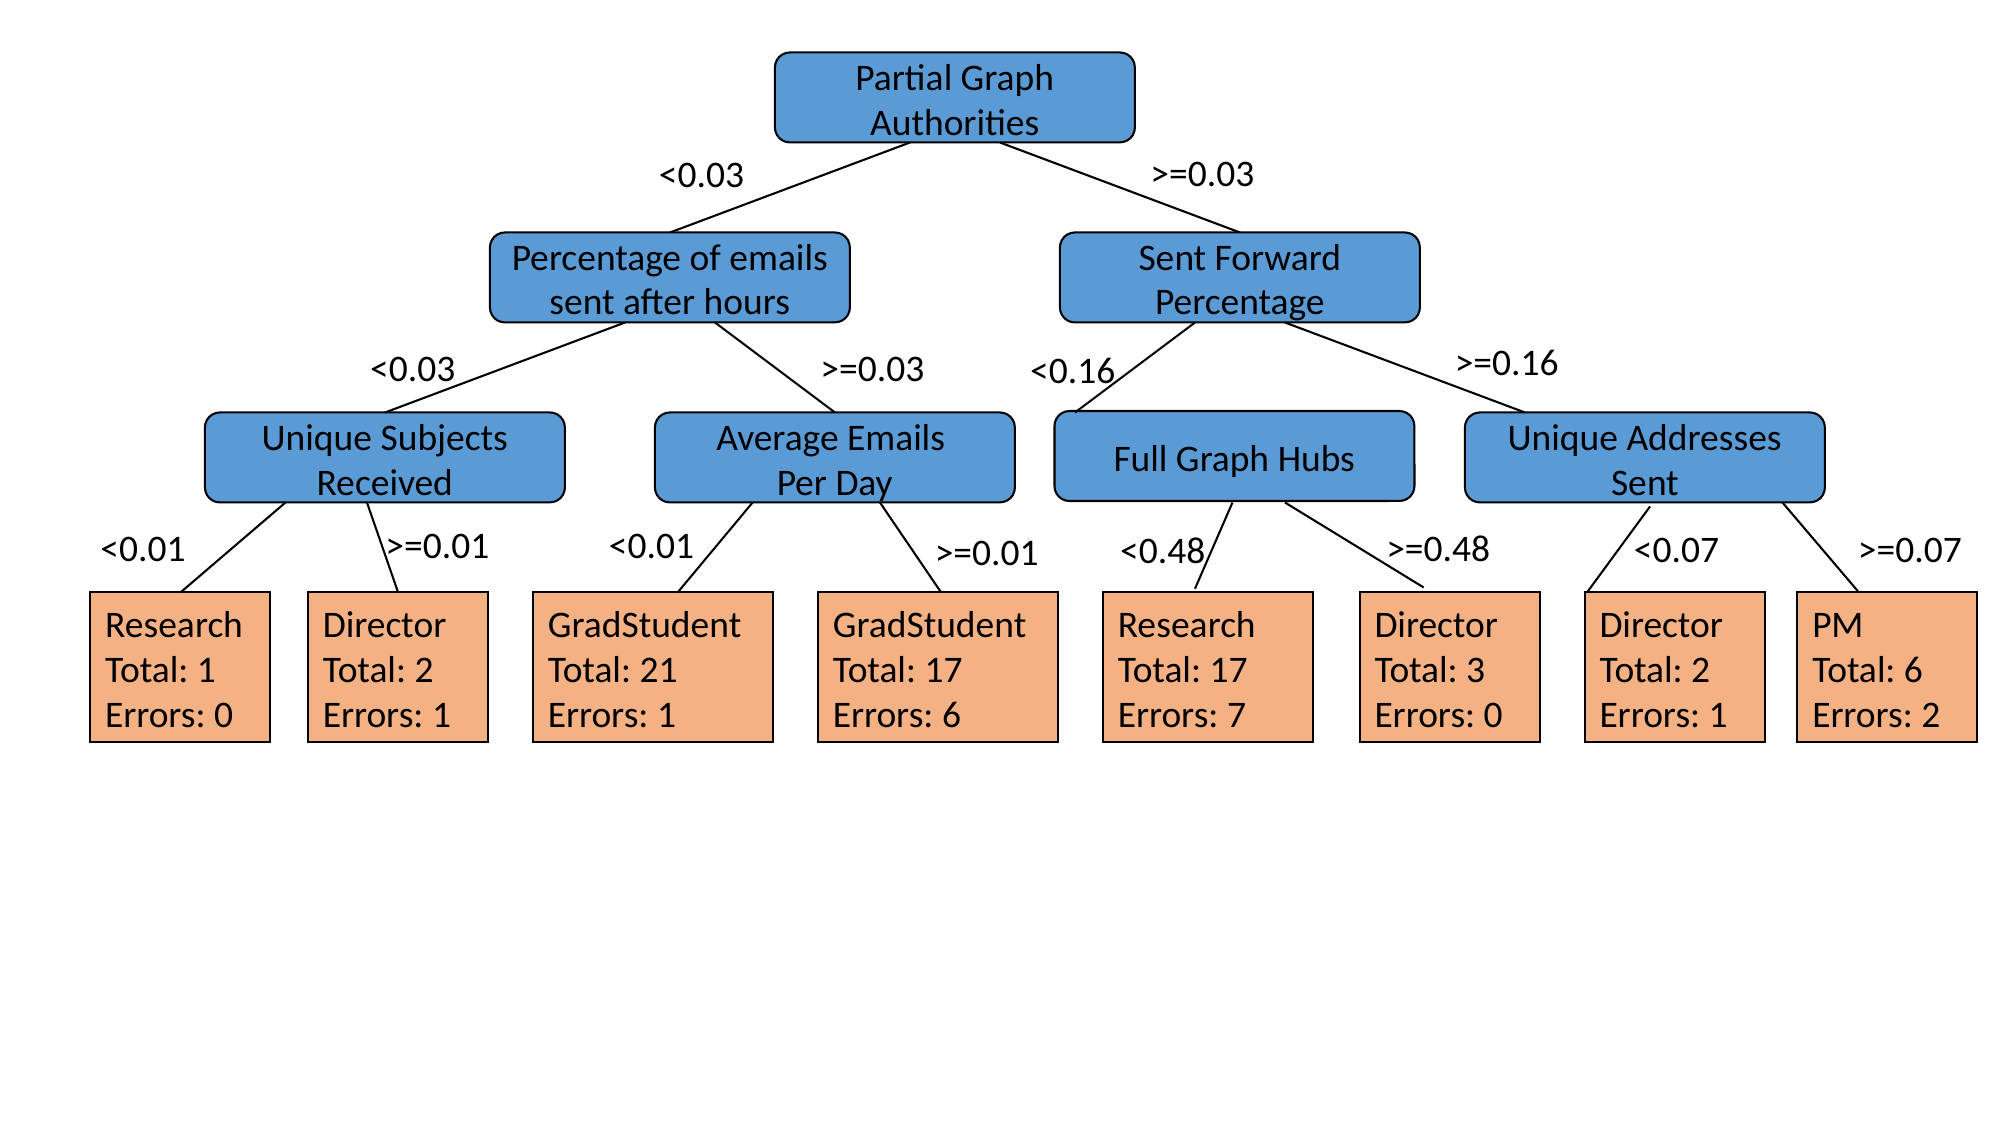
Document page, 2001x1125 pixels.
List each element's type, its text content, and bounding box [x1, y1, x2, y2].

text_box Unique Addresses Sent [1463, 411, 1826, 504]
text_box <0.03 [355, 336, 384, 397]
text_box >=0.01 [942, 520, 1054, 581]
text_box >=0.16 [1525, 330, 1574, 390]
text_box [669, 142, 910, 233]
text_box >=0.03 [1135, 141, 1270, 202]
text_box Research Total: 1 Errors: 0 [89, 591, 271, 743]
text_box Percentage of emails sent after hours [488, 231, 851, 324]
text_box >=0.07 [1858, 517, 1977, 577]
text_box Director Total: 2 Errors: 1 [1584, 591, 1766, 743]
text_box <0.48 [1105, 518, 1194, 579]
text_box GradStudent Total: 21 Errors: 1 [532, 591, 774, 743]
text_box >=0.01 [399, 513, 505, 574]
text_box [1284, 322, 1525, 413]
text_box <0.03 [644, 142, 669, 203]
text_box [677, 502, 753, 593]
text_box Research Total: 17 Errors: 7 [1102, 591, 1314, 743]
text_box Director Total: 3 Errors: 0 [1359, 591, 1541, 743]
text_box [1584, 506, 1650, 596]
text_box Average Emails Per Day [653, 411, 1016, 504]
text_box Partial Graph Authorities [773, 51, 1136, 144]
text_box <0.07 [1650, 517, 1735, 578]
text_box <0.01 [594, 513, 677, 574]
text_box Full Graph Hubs [1053, 409, 1416, 503]
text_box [1284, 502, 1424, 588]
text_box Sent Forward Percentage [1058, 231, 1421, 324]
text_box <0.16 [1015, 338, 1074, 398]
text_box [1194, 502, 1233, 589]
text_box Unique Subjects Received [203, 411, 566, 504]
text_box Director Total: 2 Errors: 1 [307, 591, 489, 743]
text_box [180, 502, 286, 593]
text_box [366, 502, 399, 593]
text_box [879, 502, 942, 593]
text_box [999, 142, 1240, 233]
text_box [1782, 502, 1858, 592]
text_box PM Total: 6 Errors: 2 [1796, 591, 1978, 743]
text_box >=0.48 [1424, 516, 1506, 577]
text_box >=0.03 [835, 336, 940, 397]
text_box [1074, 322, 1195, 413]
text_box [384, 322, 625, 413]
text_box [714, 322, 835, 413]
text_box <0.01 [85, 516, 180, 577]
text_box GradStudent Total: 17 Errors: 6 [817, 591, 1059, 743]
